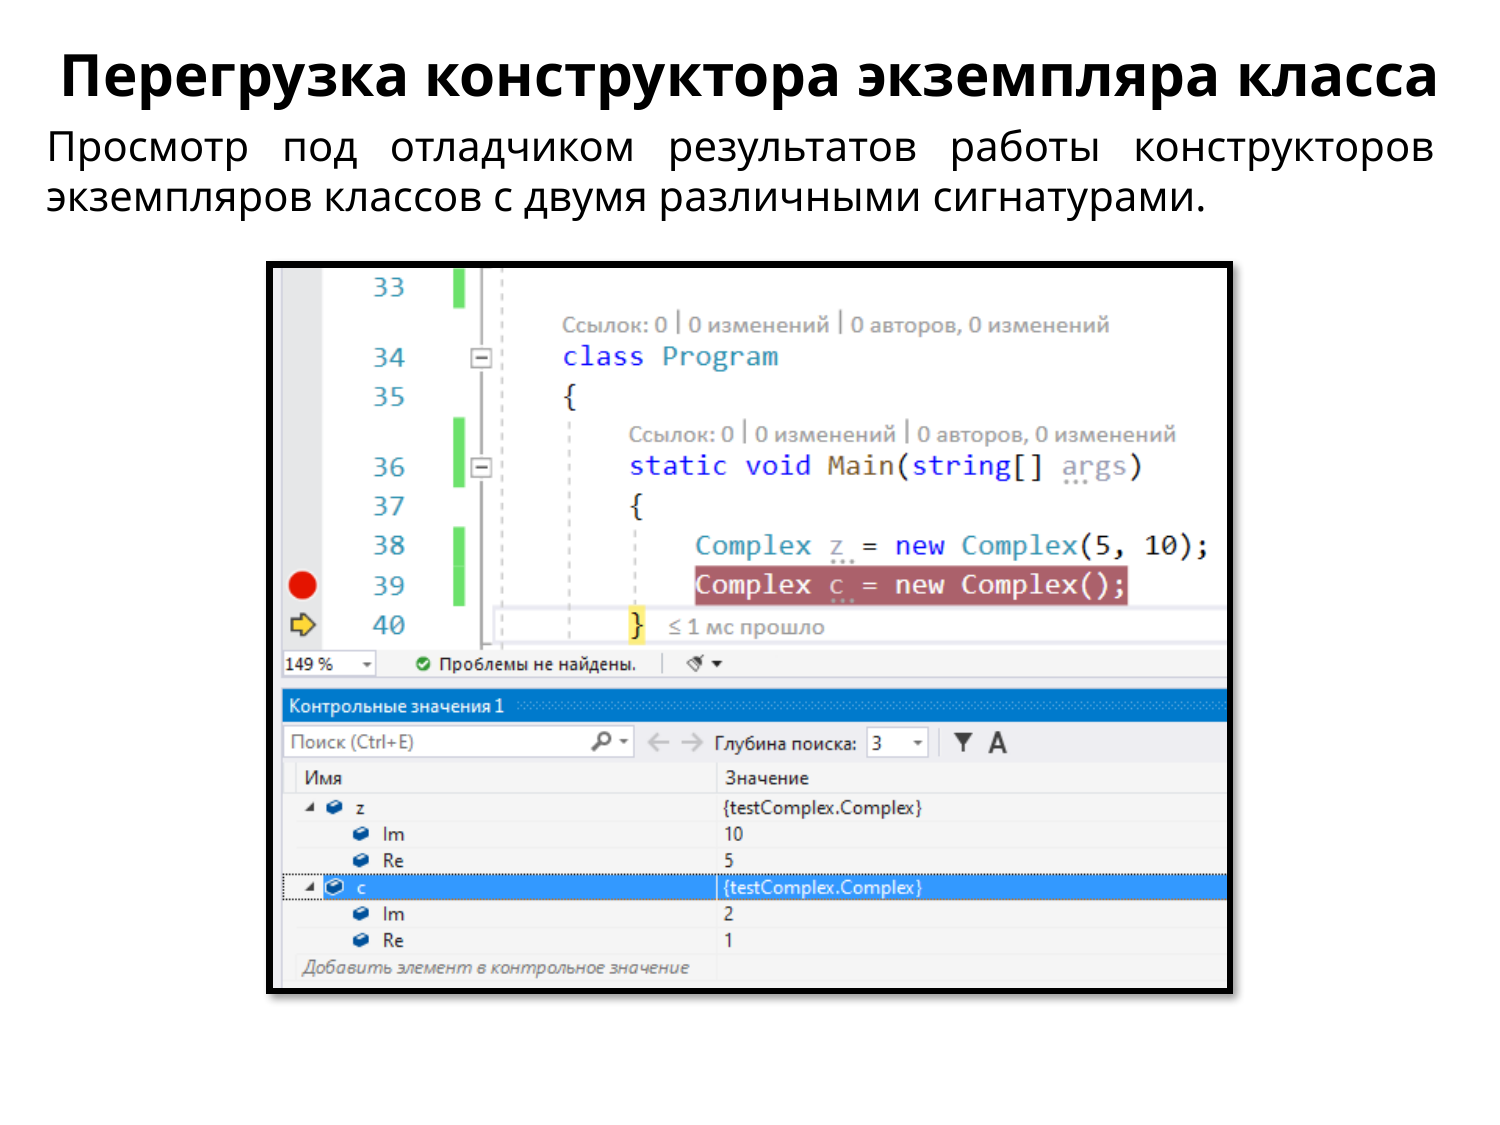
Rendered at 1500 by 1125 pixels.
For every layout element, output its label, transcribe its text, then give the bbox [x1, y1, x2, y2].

text_box Просмотр под отладчиком результатов работы конструкторов экземпляров классов с двумя различными сигнатурами. [31, 112, 1450, 228]
text_box Перегрузка конструктора экземпляра класса [17, 30, 1483, 116]
picture [272, 267, 1228, 988]
